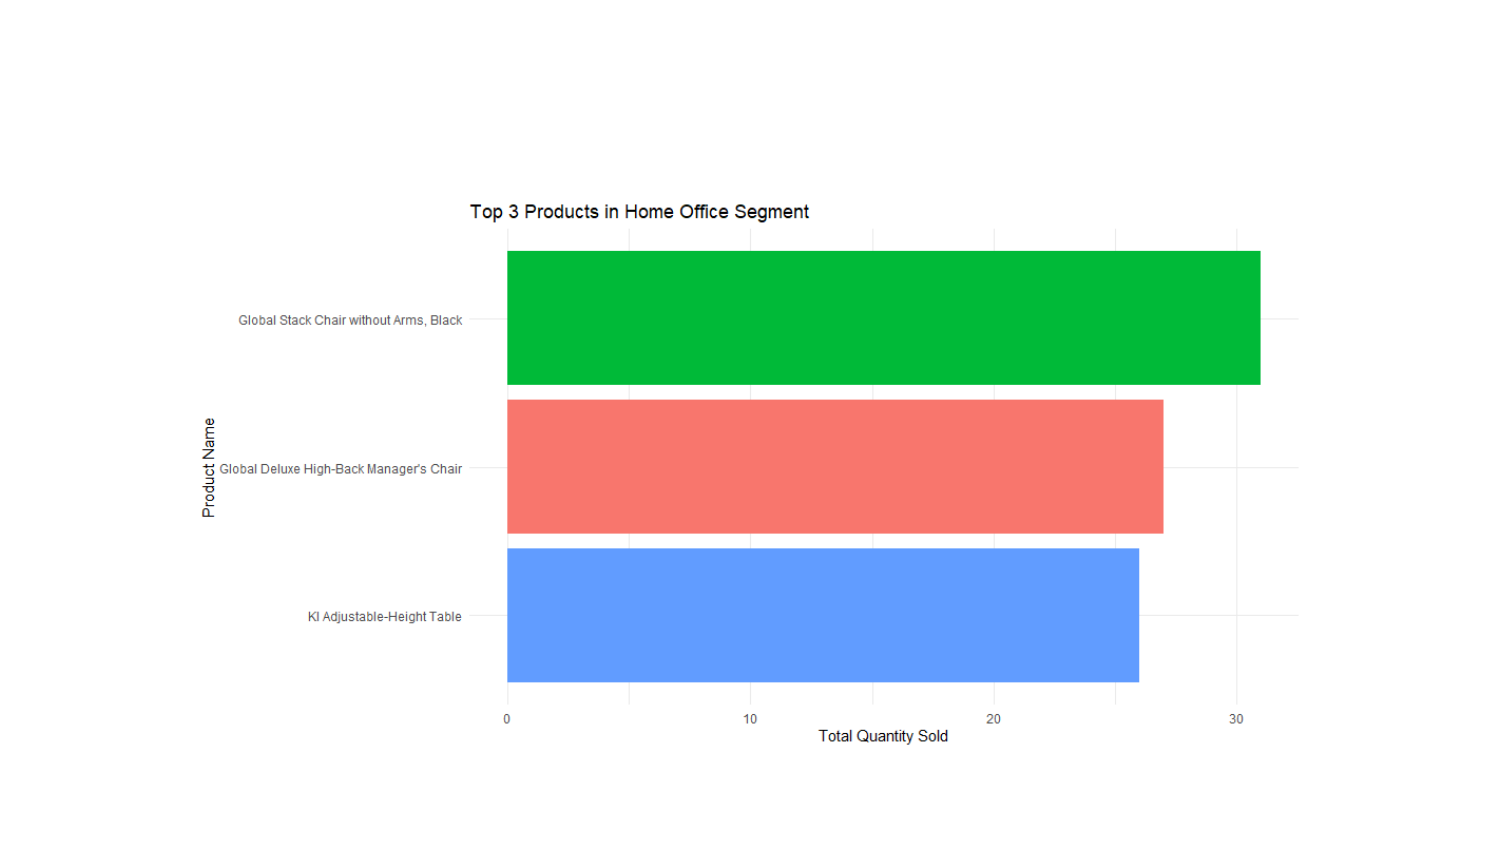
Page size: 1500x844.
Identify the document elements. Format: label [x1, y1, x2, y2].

picture [193, 195, 1307, 753]
